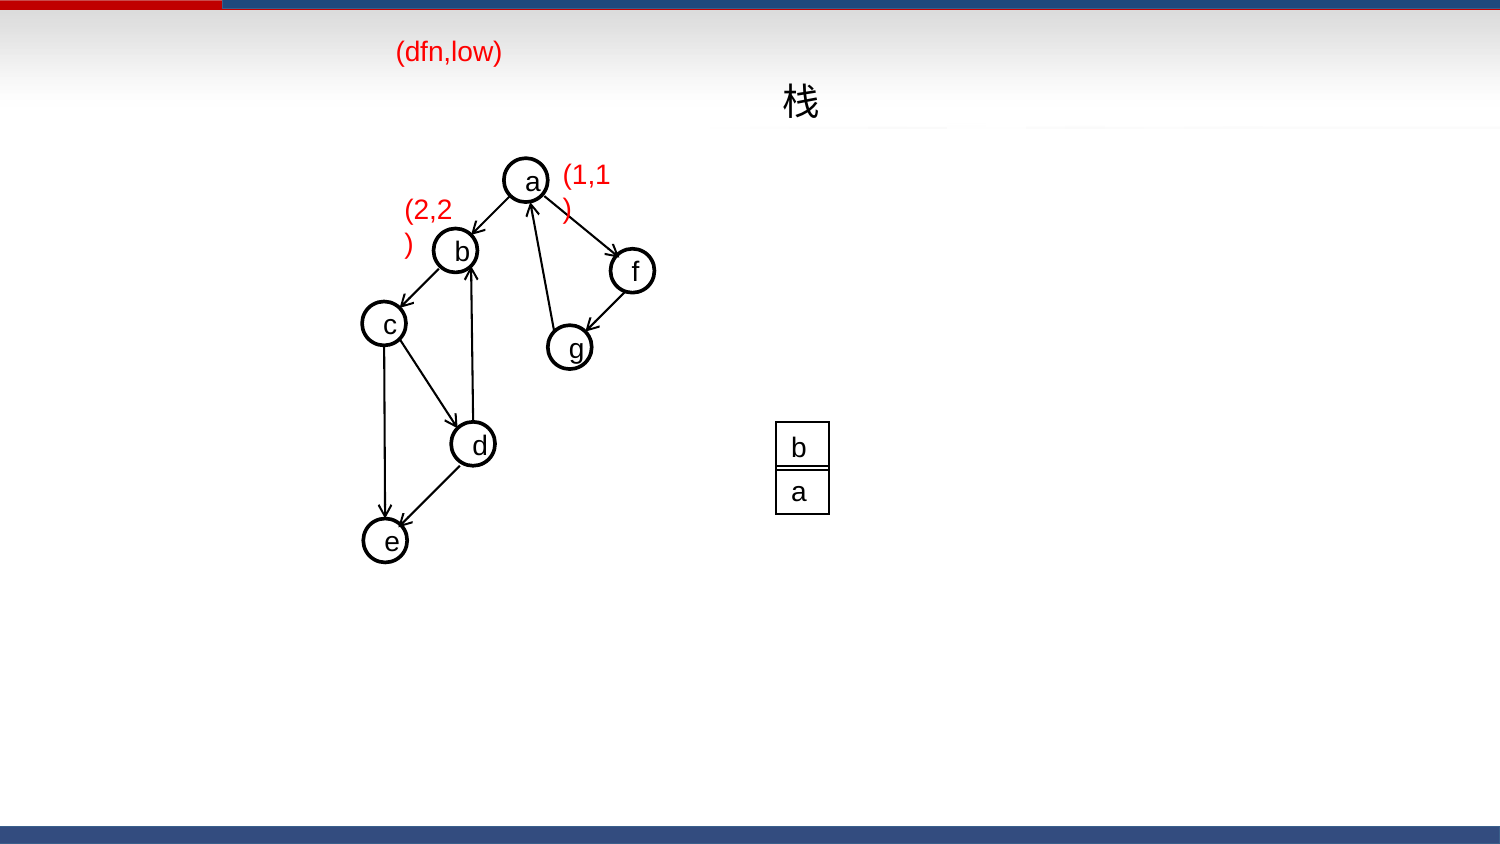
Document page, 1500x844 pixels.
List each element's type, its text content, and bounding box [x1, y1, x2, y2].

text_box (dfn,low) [380, 26, 557, 75]
text_box c [449, 433, 470, 439]
text_box c [359, 299, 409, 348]
text_box d [449, 419, 498, 468]
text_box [470, 195, 511, 236]
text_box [398, 465, 461, 528]
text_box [383, 354, 474, 413]
text_box a [776, 471, 830, 515]
text_box 栈 [767, 70, 821, 130]
text_box b [776, 421, 830, 471]
text_box a [501, 156, 547, 205]
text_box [585, 292, 625, 332]
text_box f [611, 246, 657, 295]
text_box (2,2) [389, 184, 469, 267]
picture [0, 10, 1500, 129]
text_box e [361, 516, 410, 565]
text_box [543, 195, 620, 258]
text_box g [546, 323, 594, 372]
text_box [393, 342, 551, 346]
text_box b [439, 243, 480, 275]
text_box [477, 254, 608, 280]
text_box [399, 268, 440, 309]
text_box (1,1) [547, 149, 627, 232]
